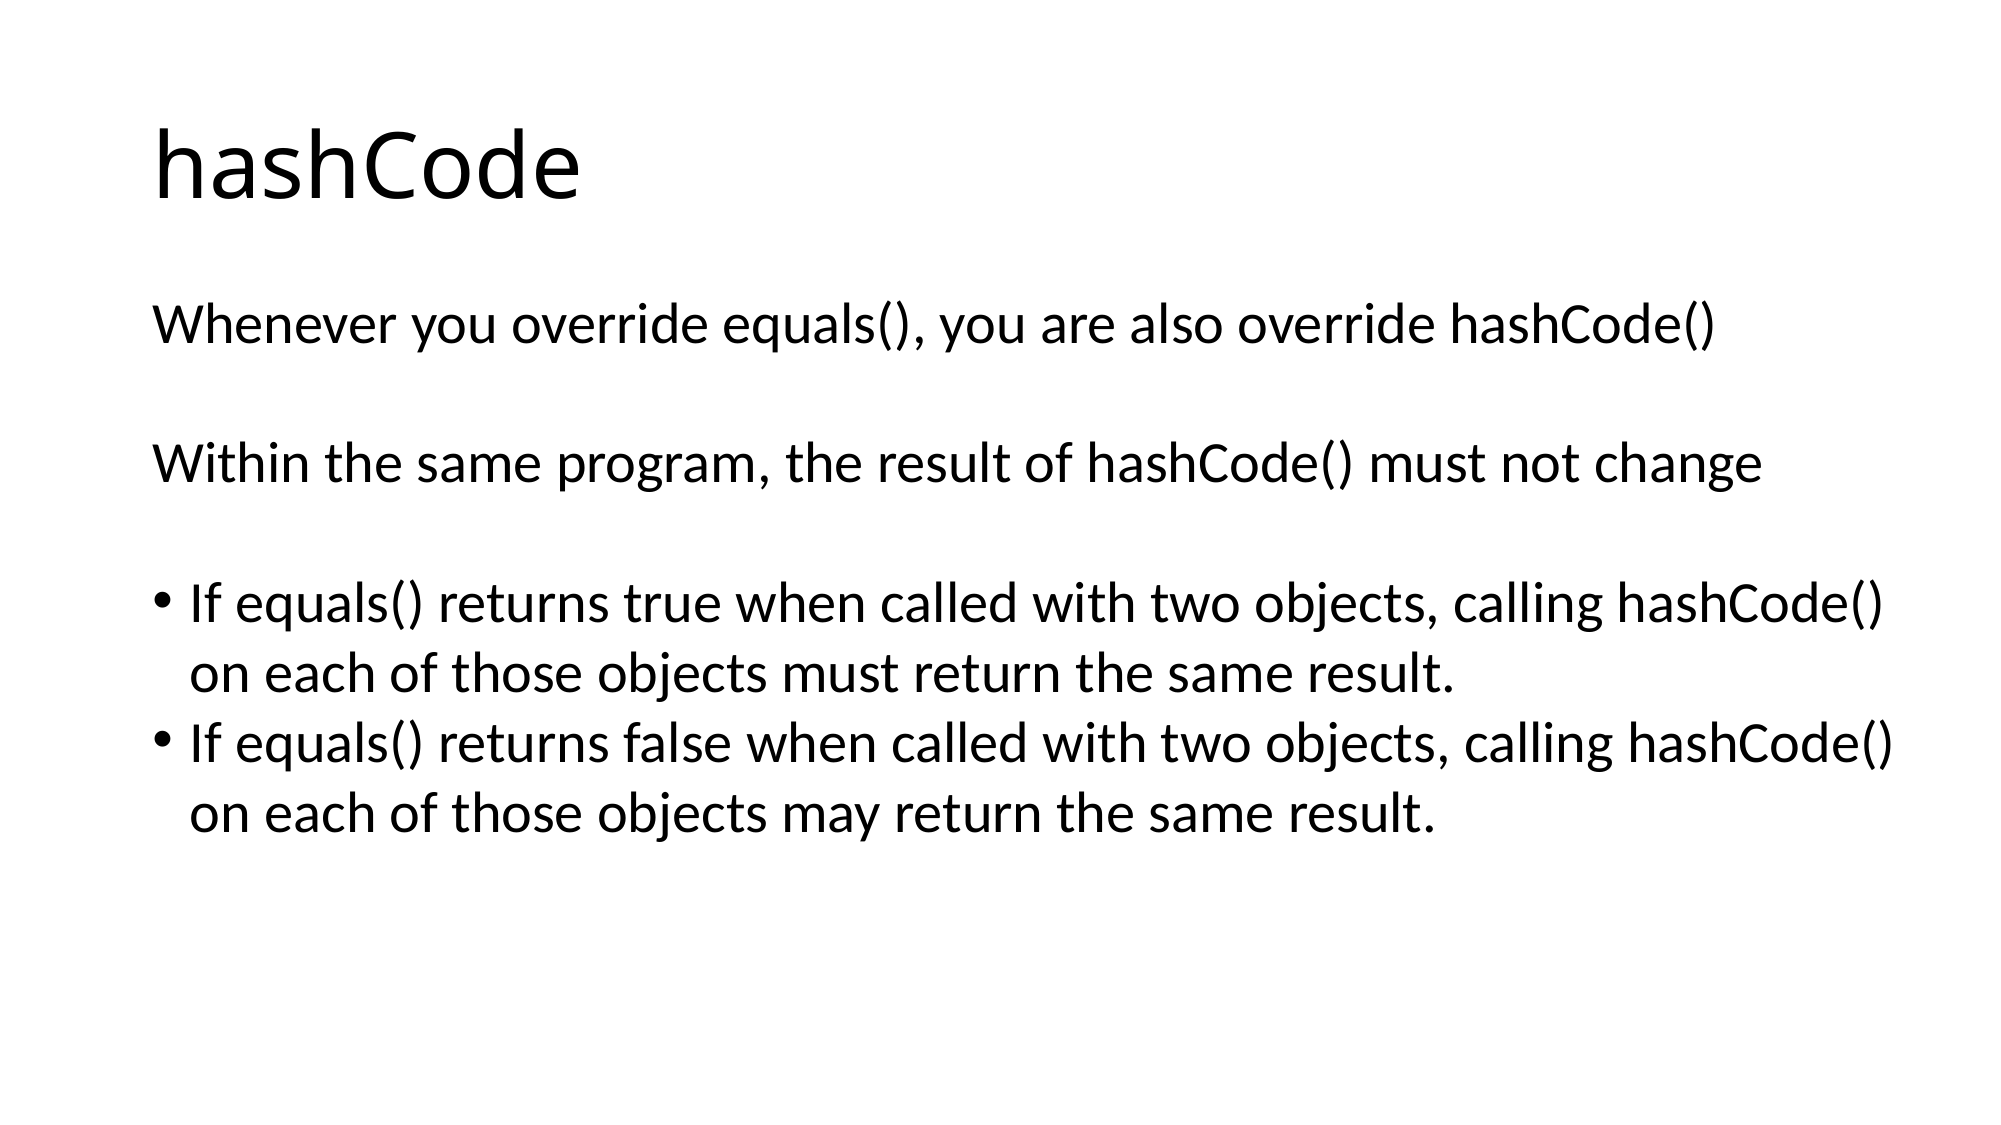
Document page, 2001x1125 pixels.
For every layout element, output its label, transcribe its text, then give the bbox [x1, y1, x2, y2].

title hashCode [137, 59, 1863, 277]
list Whenever you override equals(), you are also override hashCode() Within the same program, the result of hashCode() must not change If equals() returns true when called with two objects, calling hashCode() on each of those objects must return the same result. If equals() returns false when called with two objects, calling hashCode() on each of those objects may return the same result. [137, 277, 1965, 1076]
